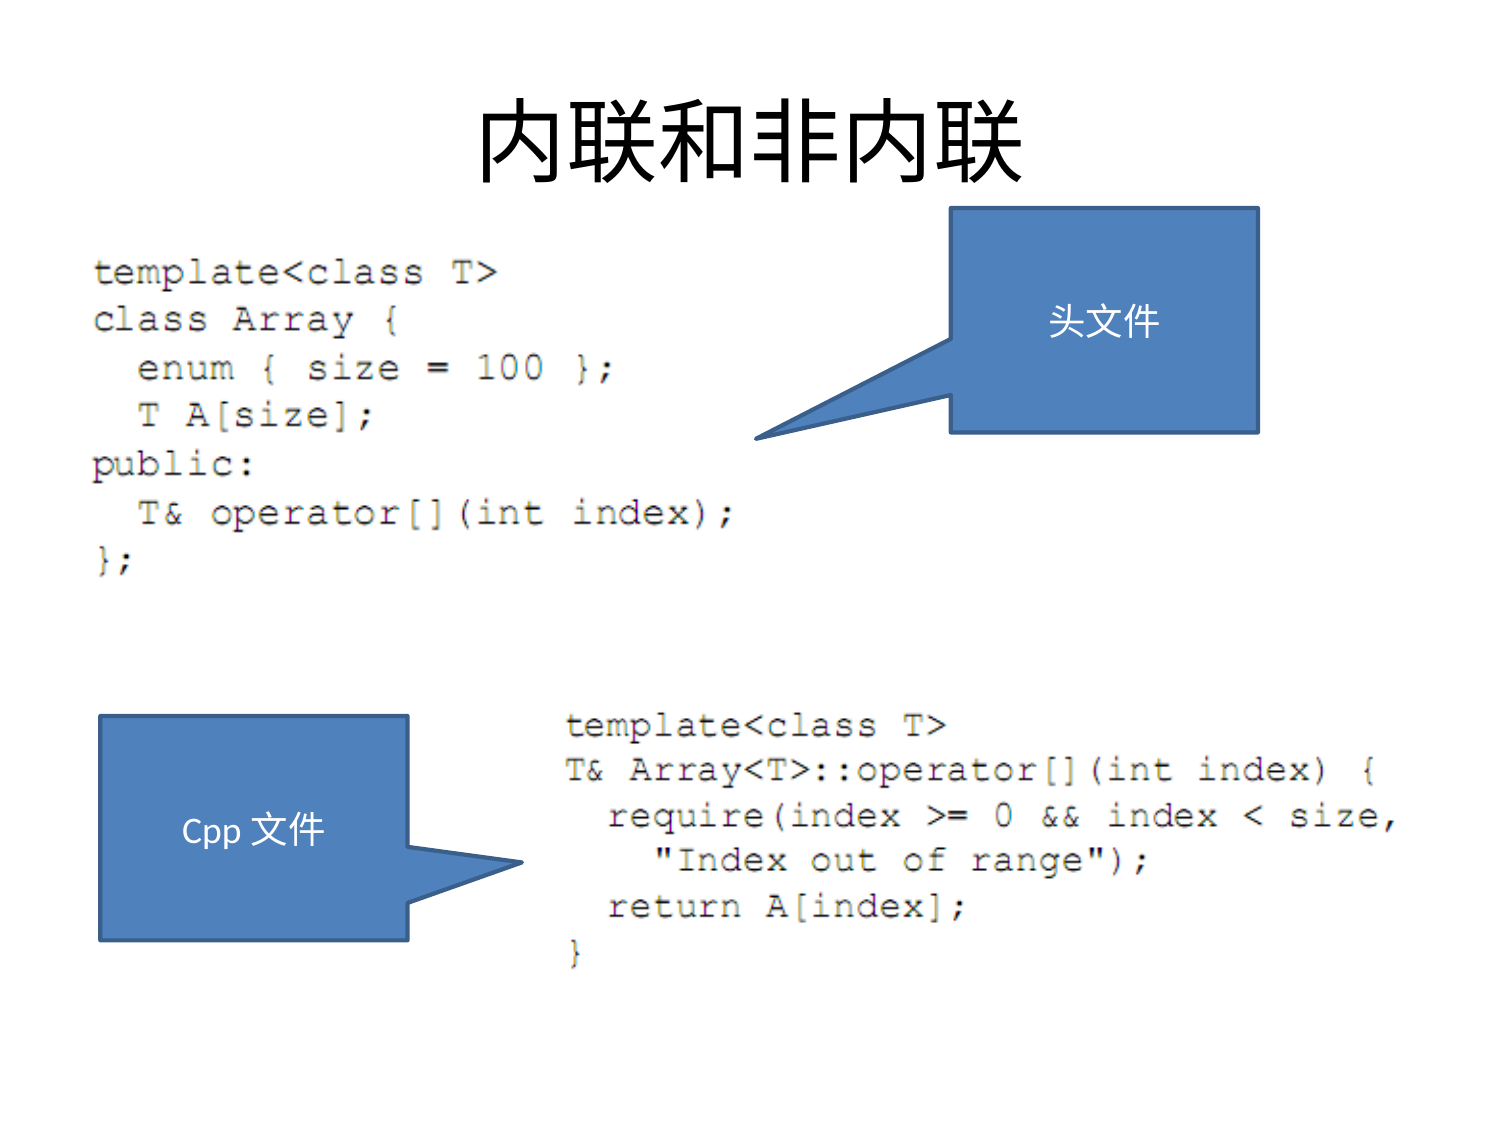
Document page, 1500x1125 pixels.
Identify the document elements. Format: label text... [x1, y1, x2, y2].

text_box 头文件 [800, 205, 1261, 435]
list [548, 692, 1421, 1000]
picture [76, 243, 795, 610]
title 内联和非内联 [75, 45, 1425, 233]
text_box Cpp文件 [98, 713, 524, 943]
